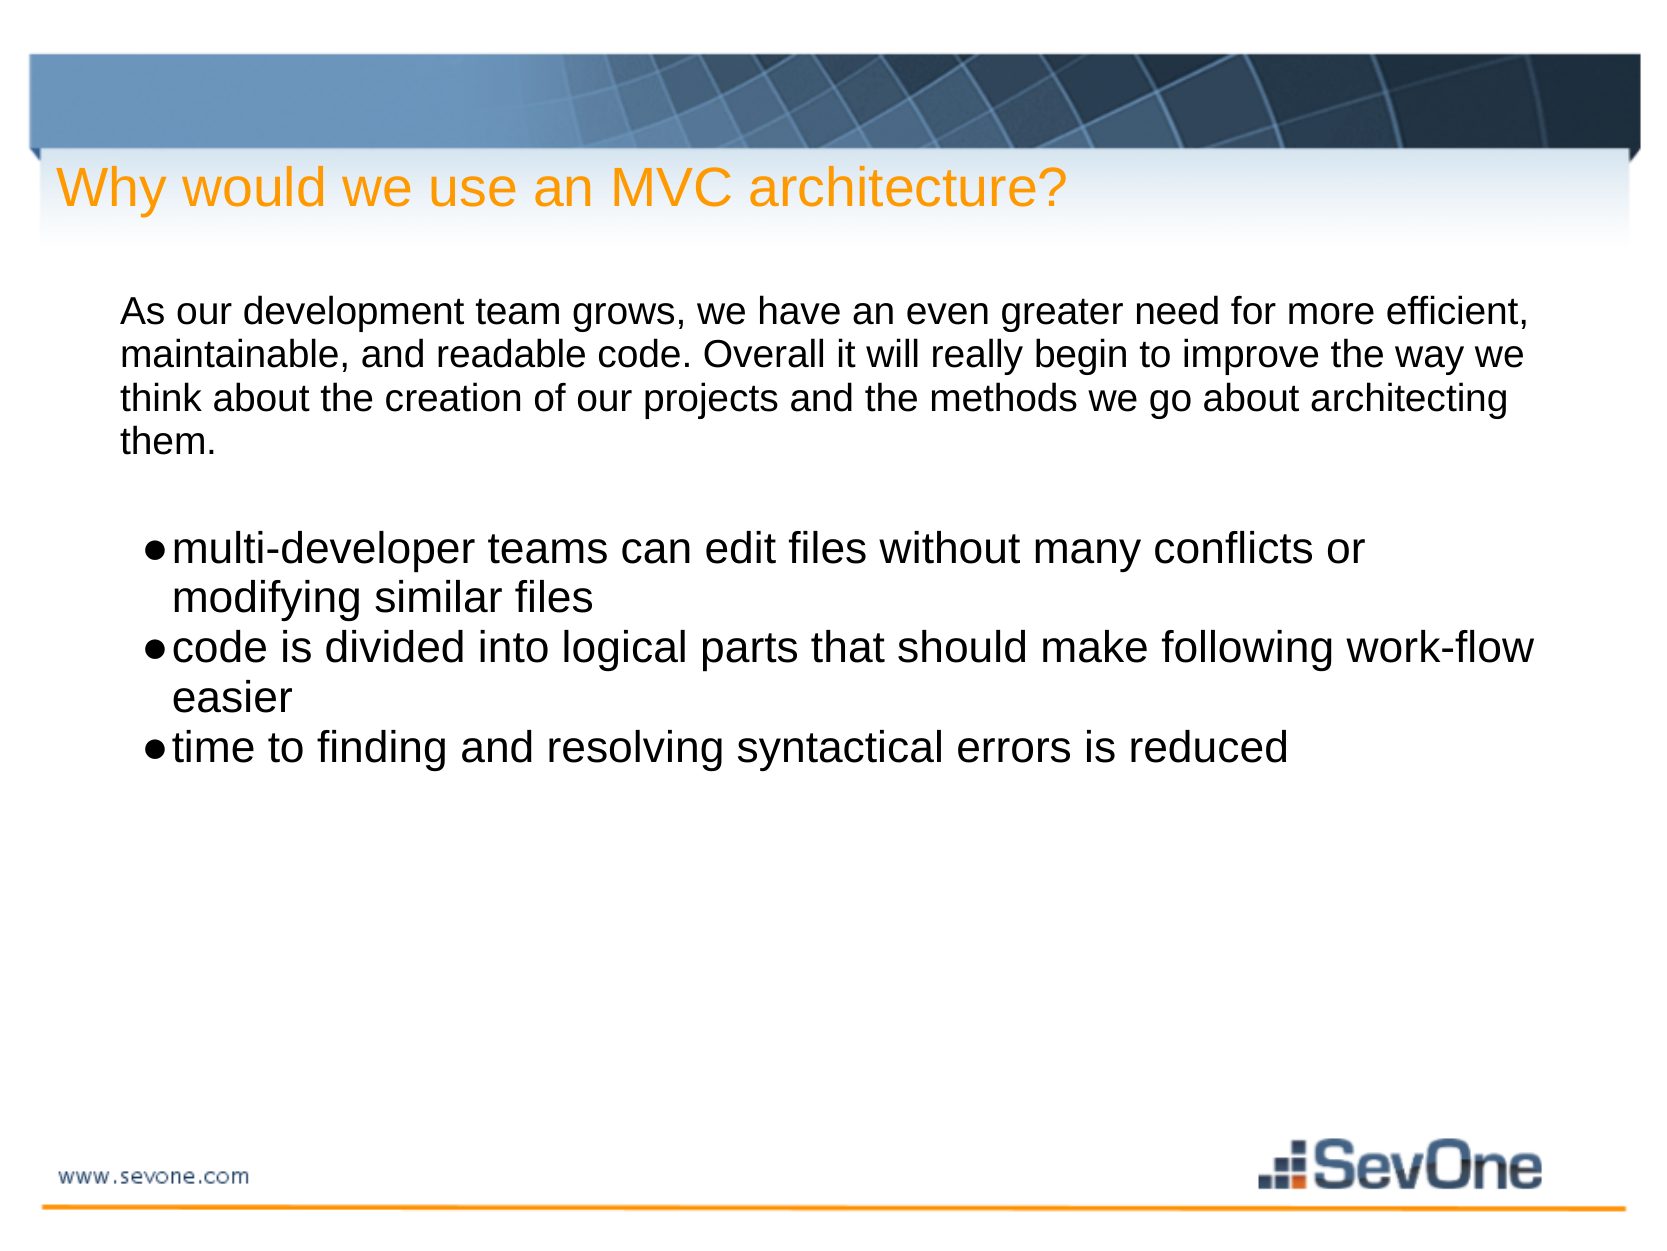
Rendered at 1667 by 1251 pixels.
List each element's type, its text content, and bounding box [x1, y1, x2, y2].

text_box multi-developer teams can edit files without many conflicts or modifying similar files code is divided into logical parts that should make following work-flow easier time to finding and resolving syntactical errors is reduced [103, 516, 1575, 797]
text_box As our development team grows, we have an even greater need for more efficient, maintainable, and readable code. Overall it will really begin to improve the way we think about the creation of our projects and the methods we go about architecting them. [113, 283, 1566, 478]
picture [0, 0, 1667, 1250]
text_box Why would we use an MVC architecture? [49, 150, 1653, 229]
